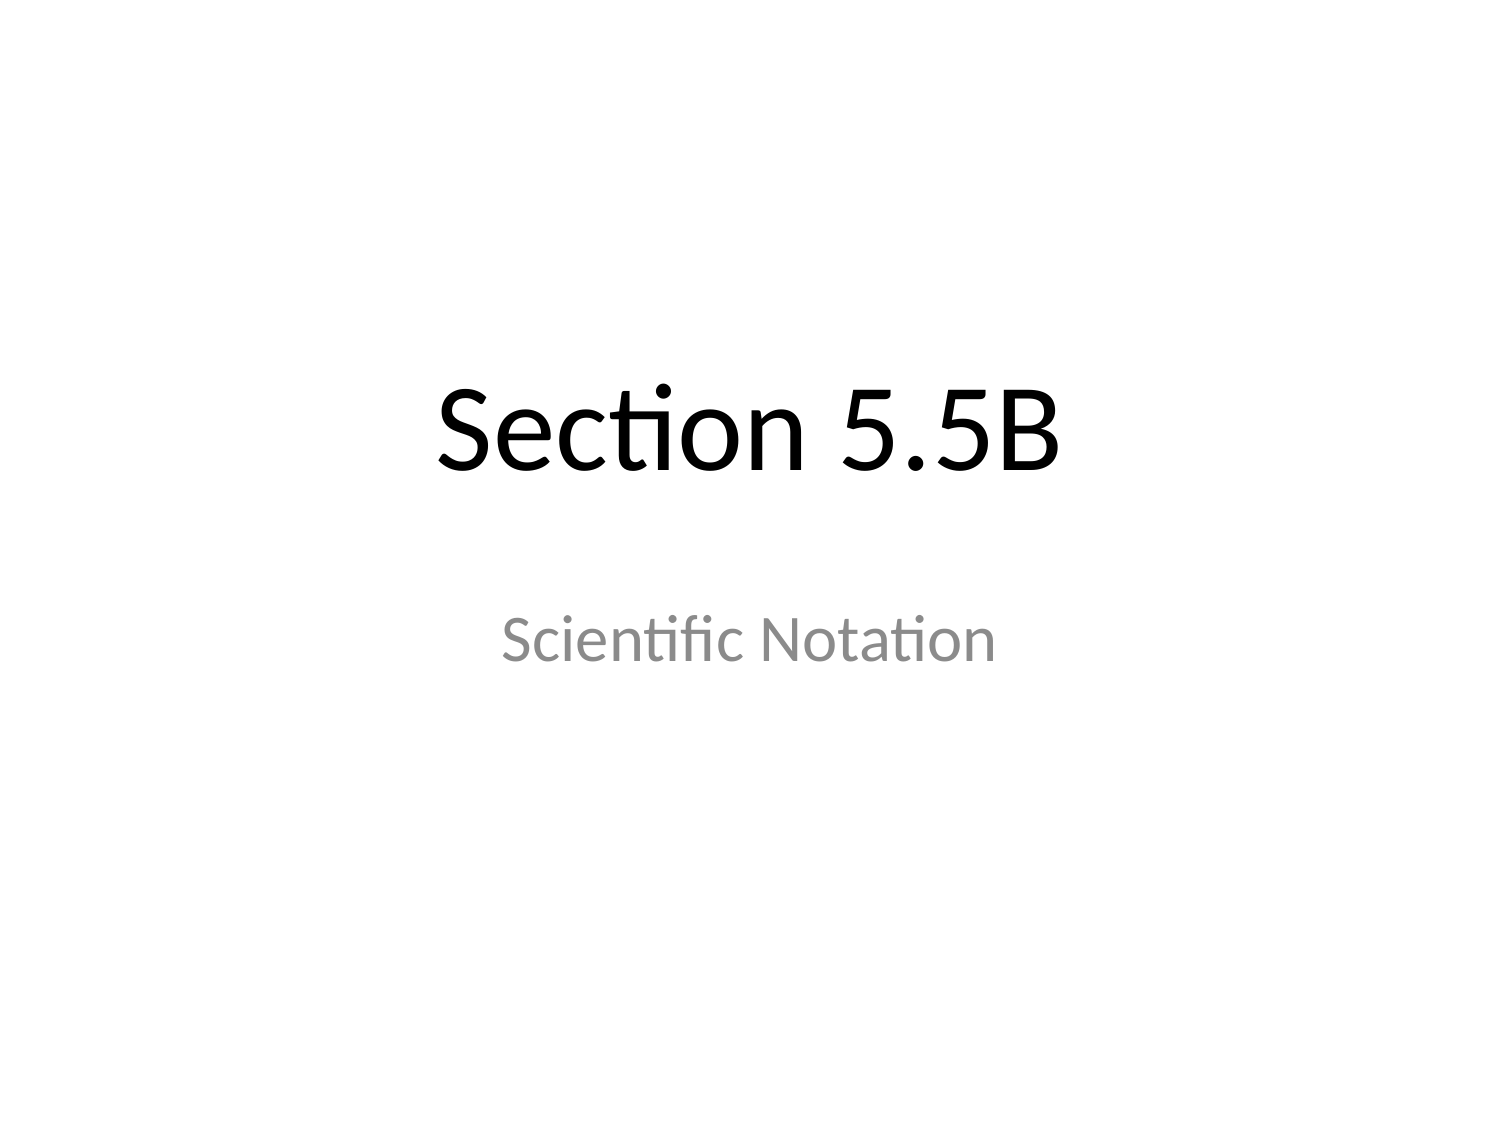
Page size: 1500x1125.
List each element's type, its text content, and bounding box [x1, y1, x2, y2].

subtitle Scientific Notation [225, 587, 1275, 875]
title Section 5.5B [112, 299, 1388, 542]
